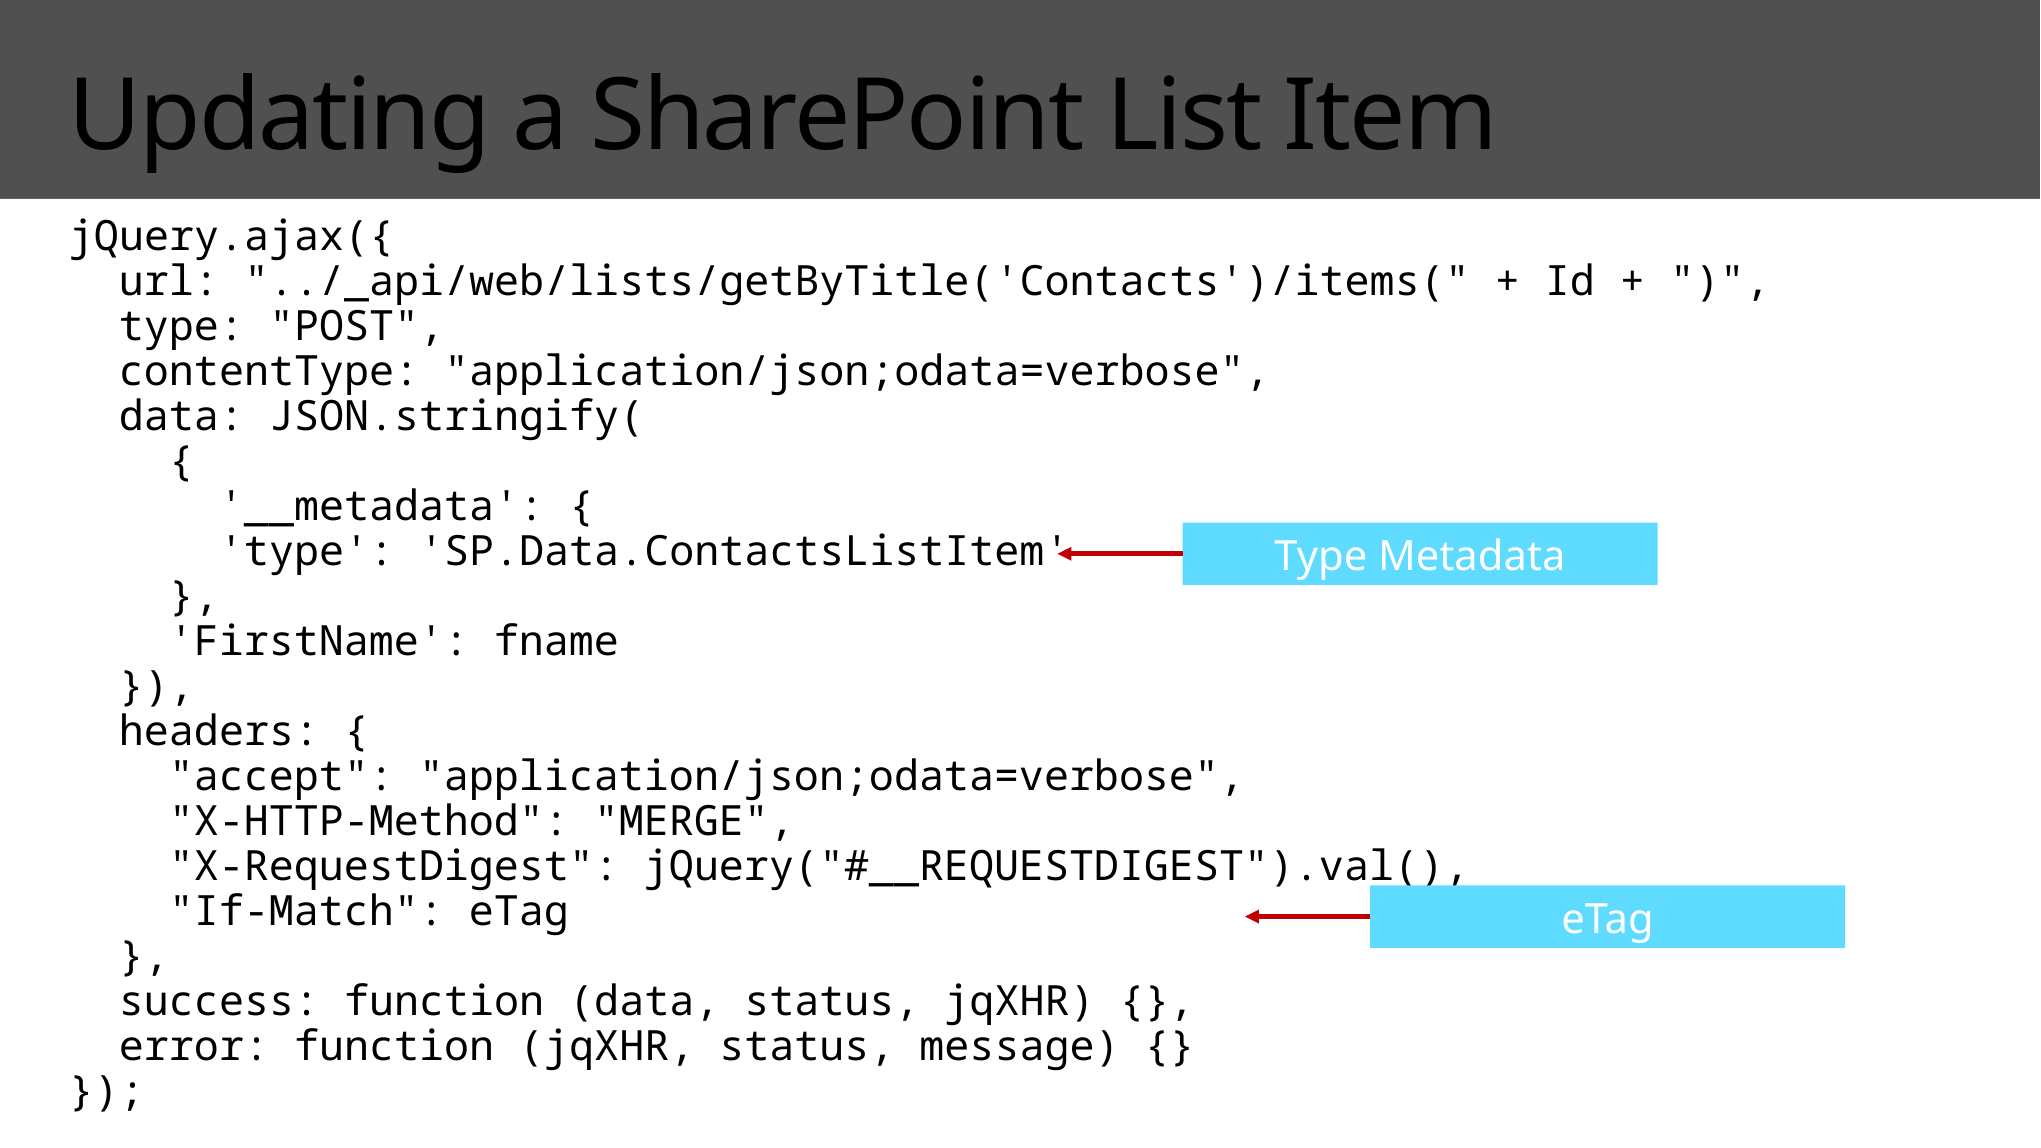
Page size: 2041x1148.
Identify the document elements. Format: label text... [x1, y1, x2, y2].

list jQuery.ajax({ url: "../_api/web/lists/getByTitle('Contacts')/items(" + Id + ")", type: "POST", contentType: "application/json;odata=verbose", data: JSON.stringify( { '__metadata': { 'type': 'SP.Data.ContactsListItem' }, 'FirstName': fname }), headers: { "accept": "application/json;odata=verbose", "X-HTTP-Method": "MERGE", "X-RequestDigest": jQuery("#__REQUESTDIGEST").val(), "If-Match": eTag }, success: function (data, status, jqXHR) {}, error: function (jqXHR, status, message) {} }); [45, 199, 1996, 1139]
text_box eTag [1369, 884, 1846, 949]
title Updating a SharePoint List Item [45, 48, 1996, 199]
text_box Type Metadata [1182, 522, 1658, 586]
